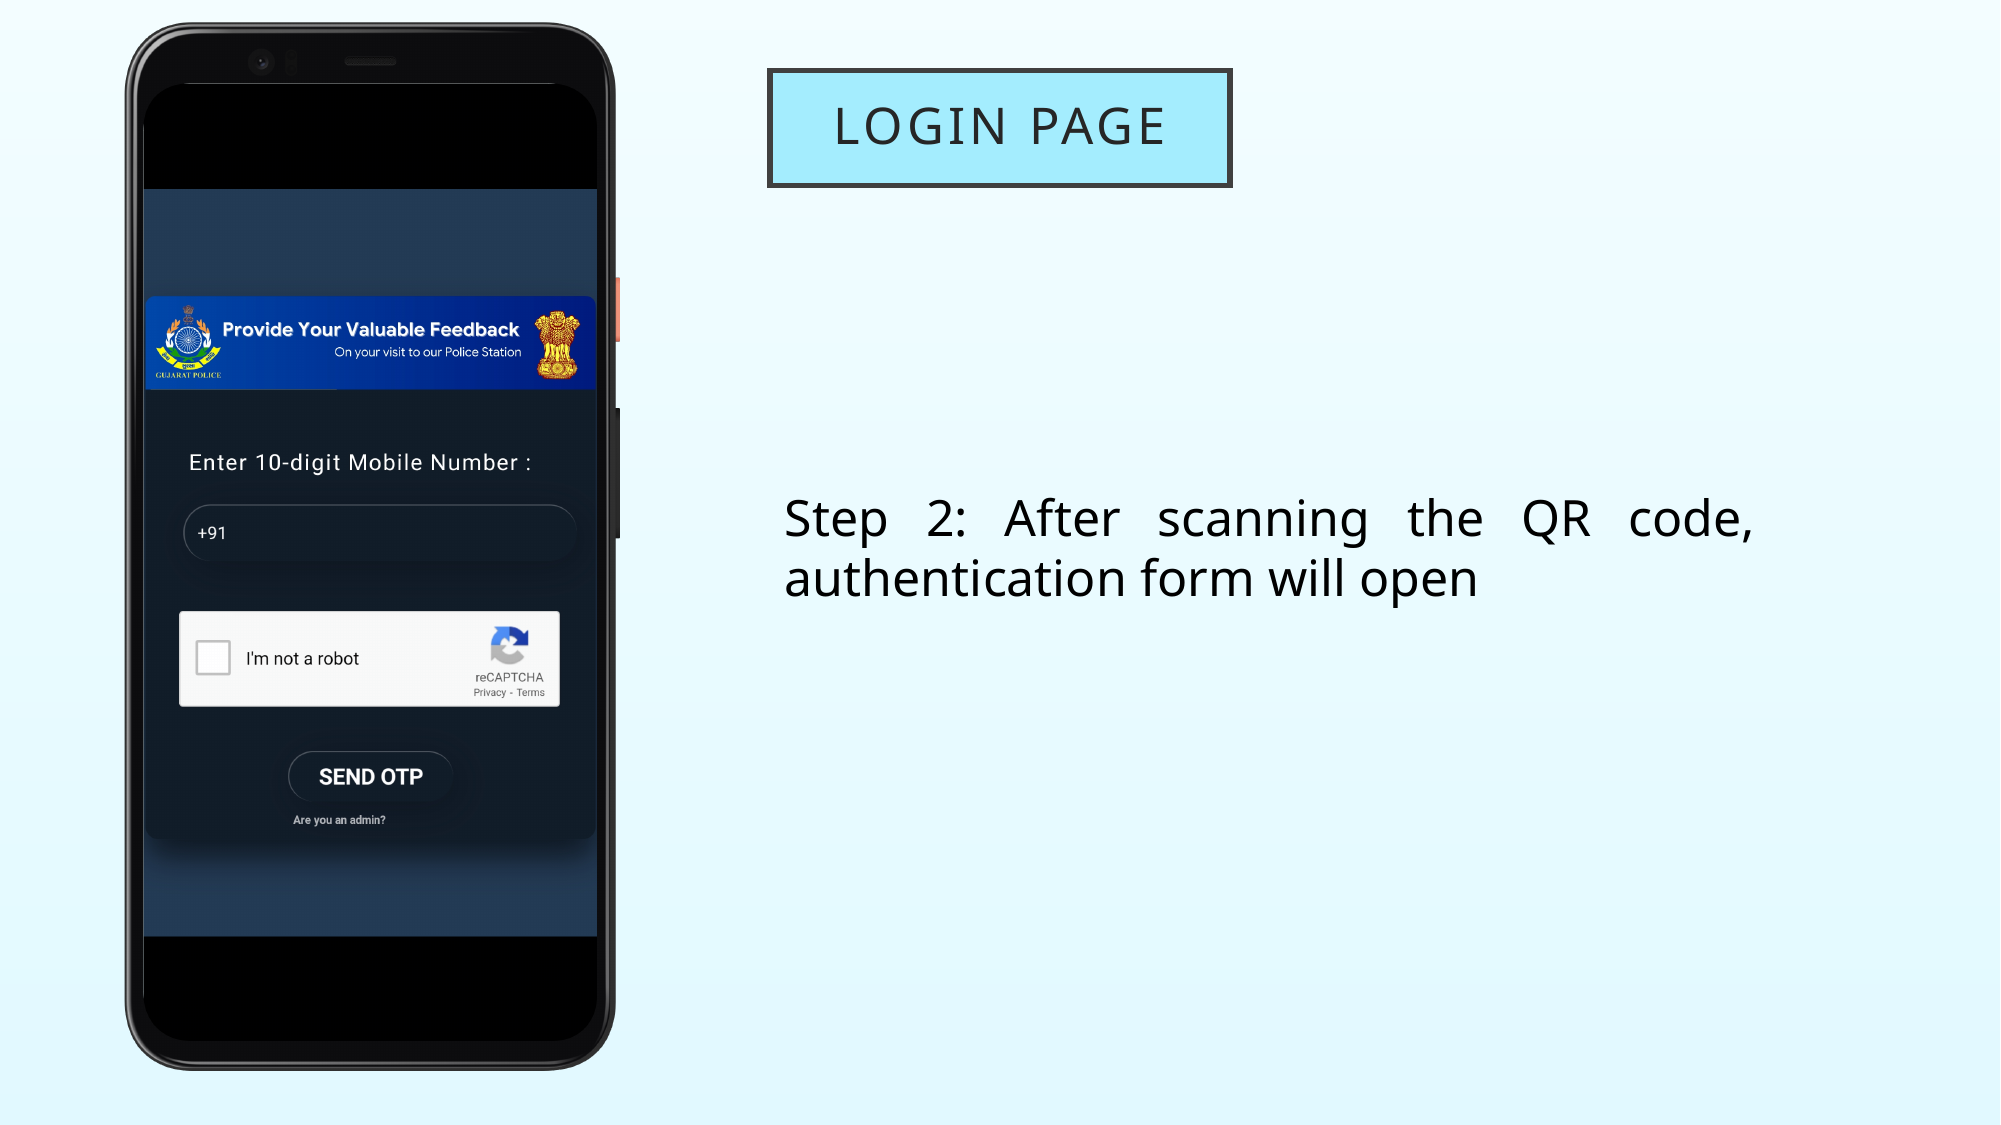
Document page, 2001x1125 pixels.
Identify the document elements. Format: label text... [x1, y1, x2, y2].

text_box Step 2: After scanning the QR code, authentication form will open [769, 479, 1770, 615]
picture [101, 0, 639, 1125]
title Login page [767, 68, 1233, 188]
